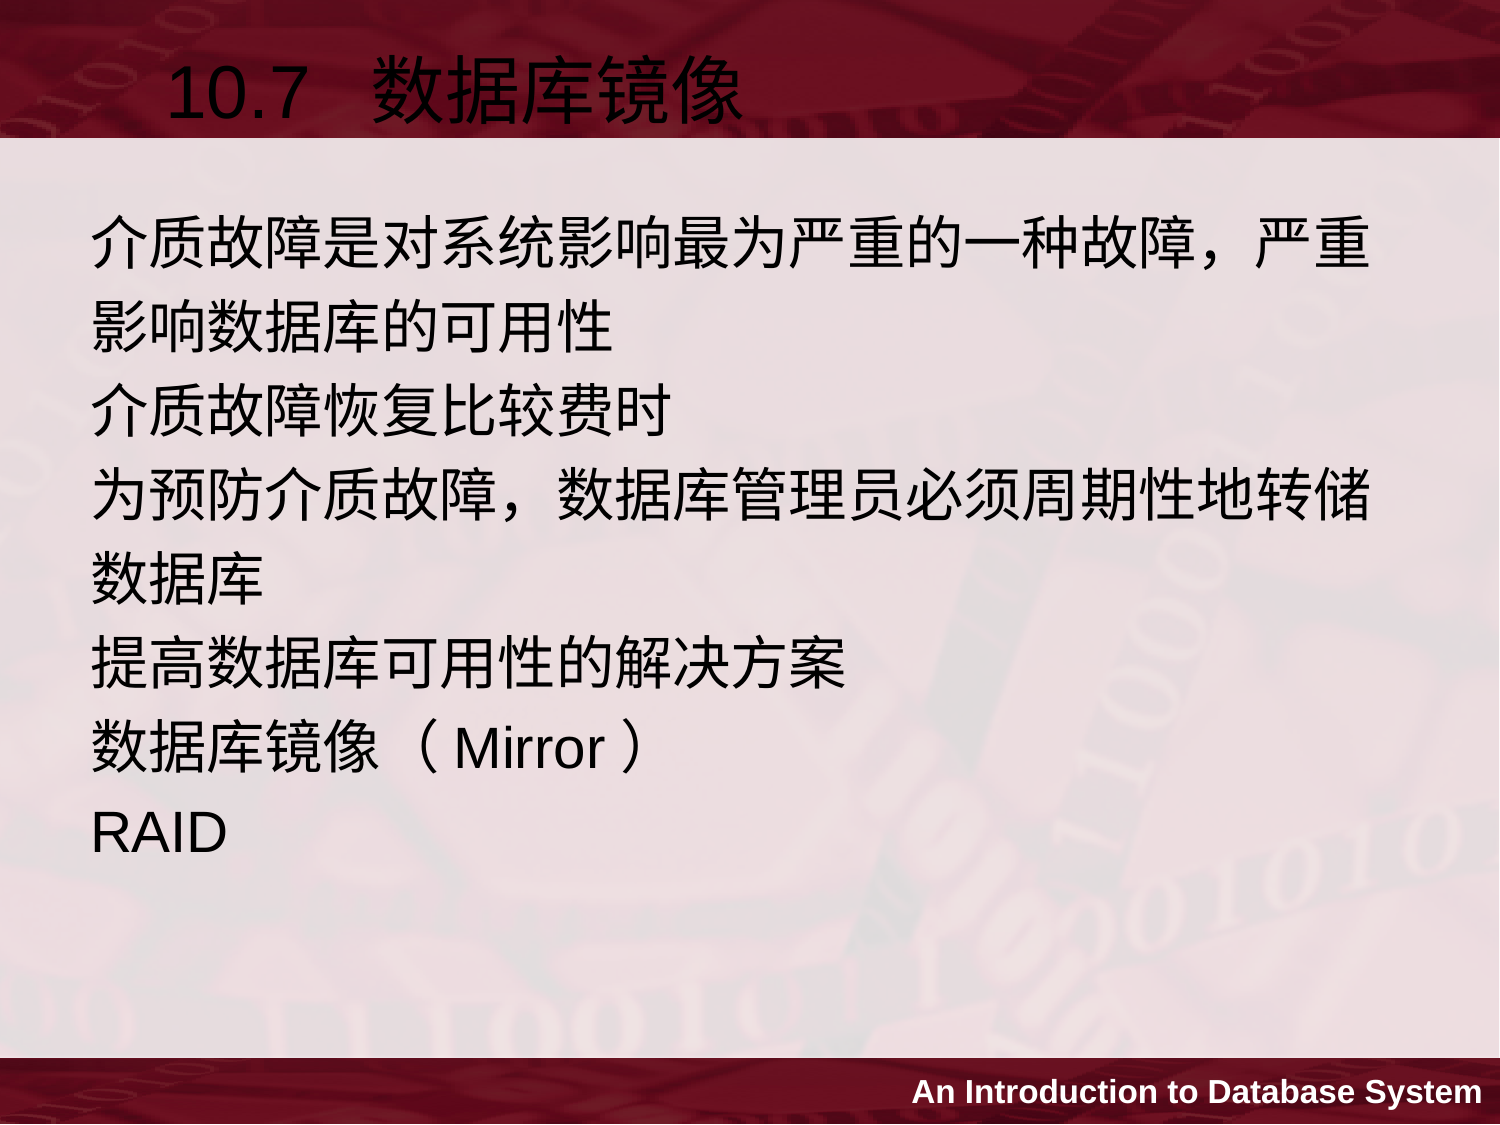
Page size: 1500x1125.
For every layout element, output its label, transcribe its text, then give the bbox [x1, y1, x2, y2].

title 10.7 数据库镜像 [150, 41, 1363, 135]
picture [0, 0, 1500, 1124]
list 介质故障是对系统影响最为严重的一种故障，严重影响数据库的可用性 介质故障恢复比较费时 为预防介质故障，数据库管理员必须周期性地转储数据库 提高数据库可用性的解决方案 数据库镜像（Mirror） RAID [75, 184, 1425, 1038]
text_box [856, 1046, 1447, 1100]
